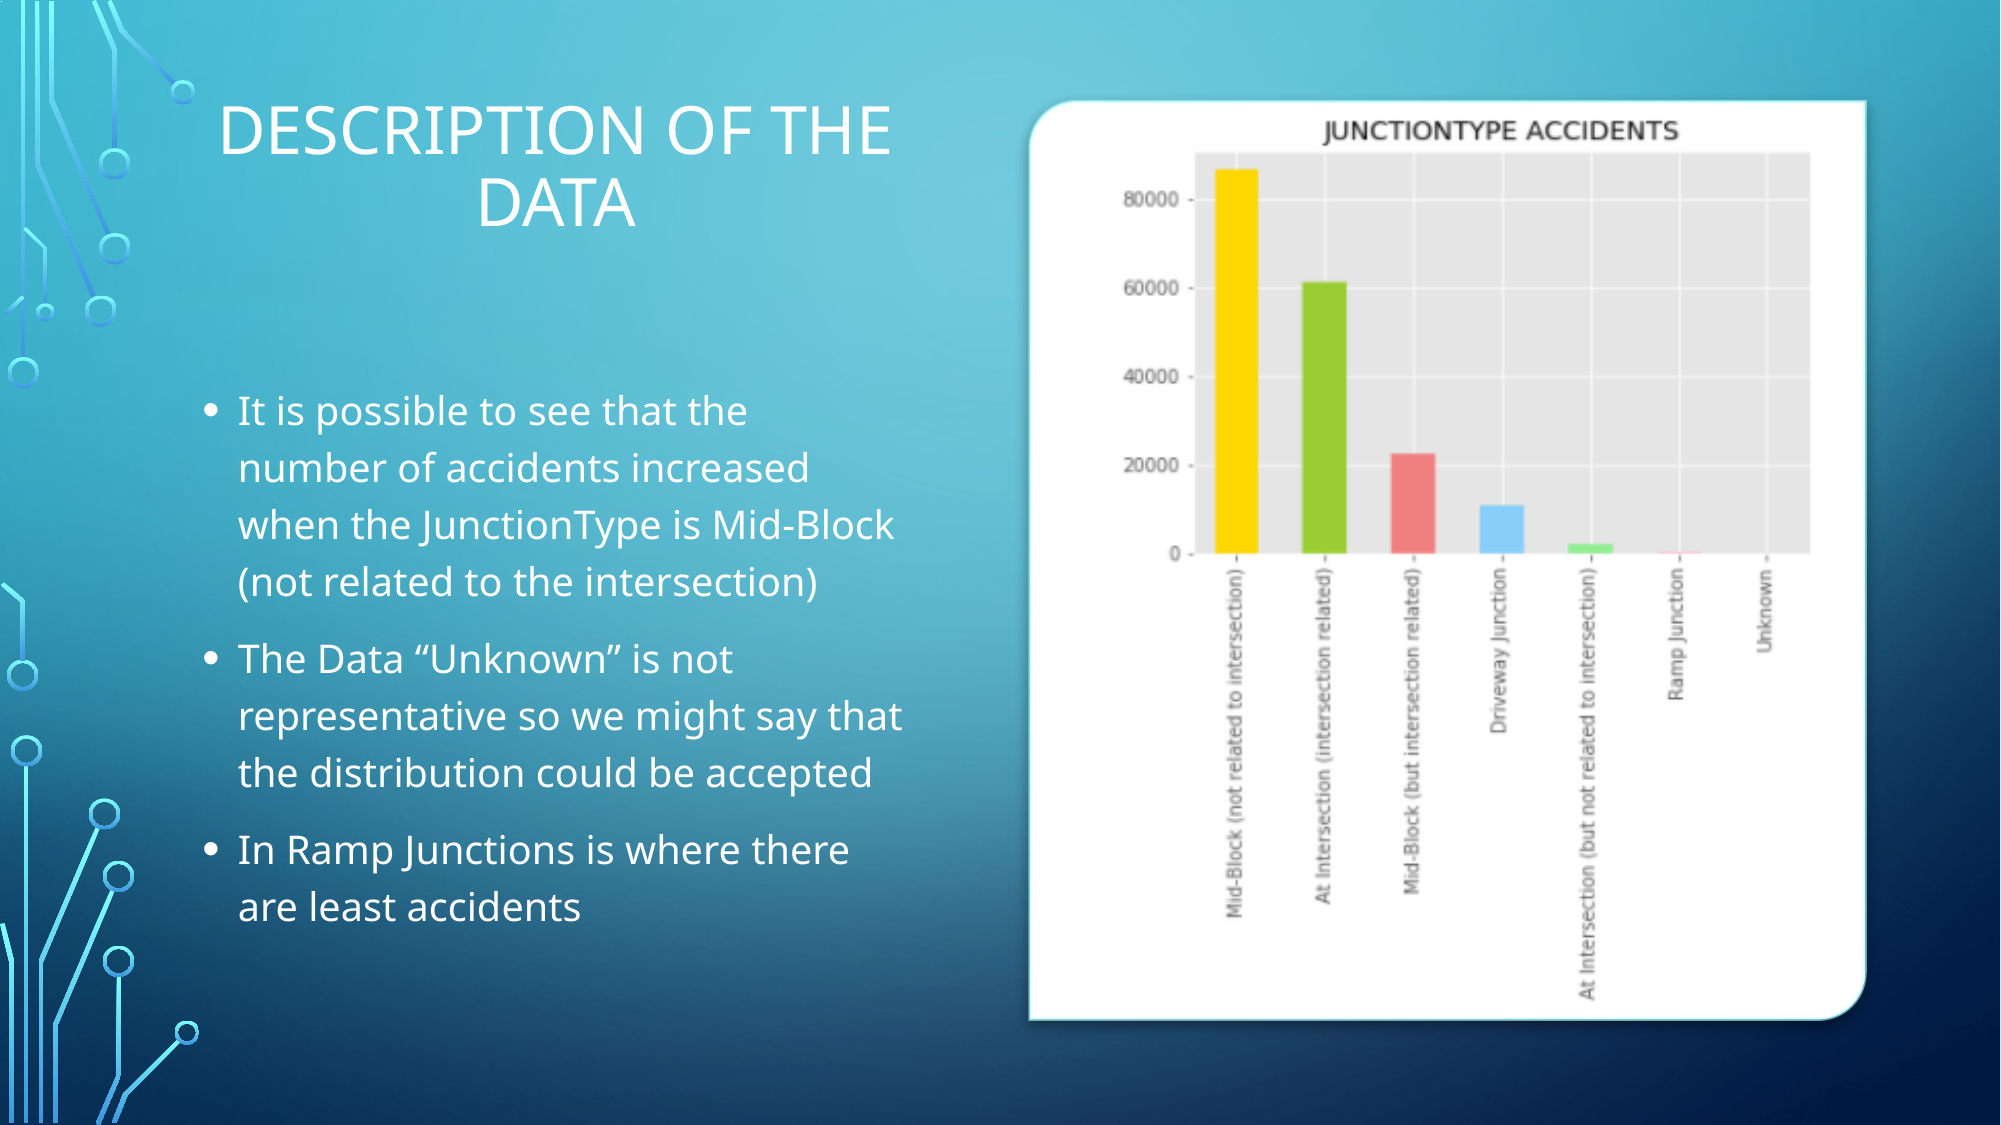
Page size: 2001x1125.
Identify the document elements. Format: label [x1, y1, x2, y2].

picture [201, 0, 2000, 1125]
text_box [0, 0, 201, 1125]
